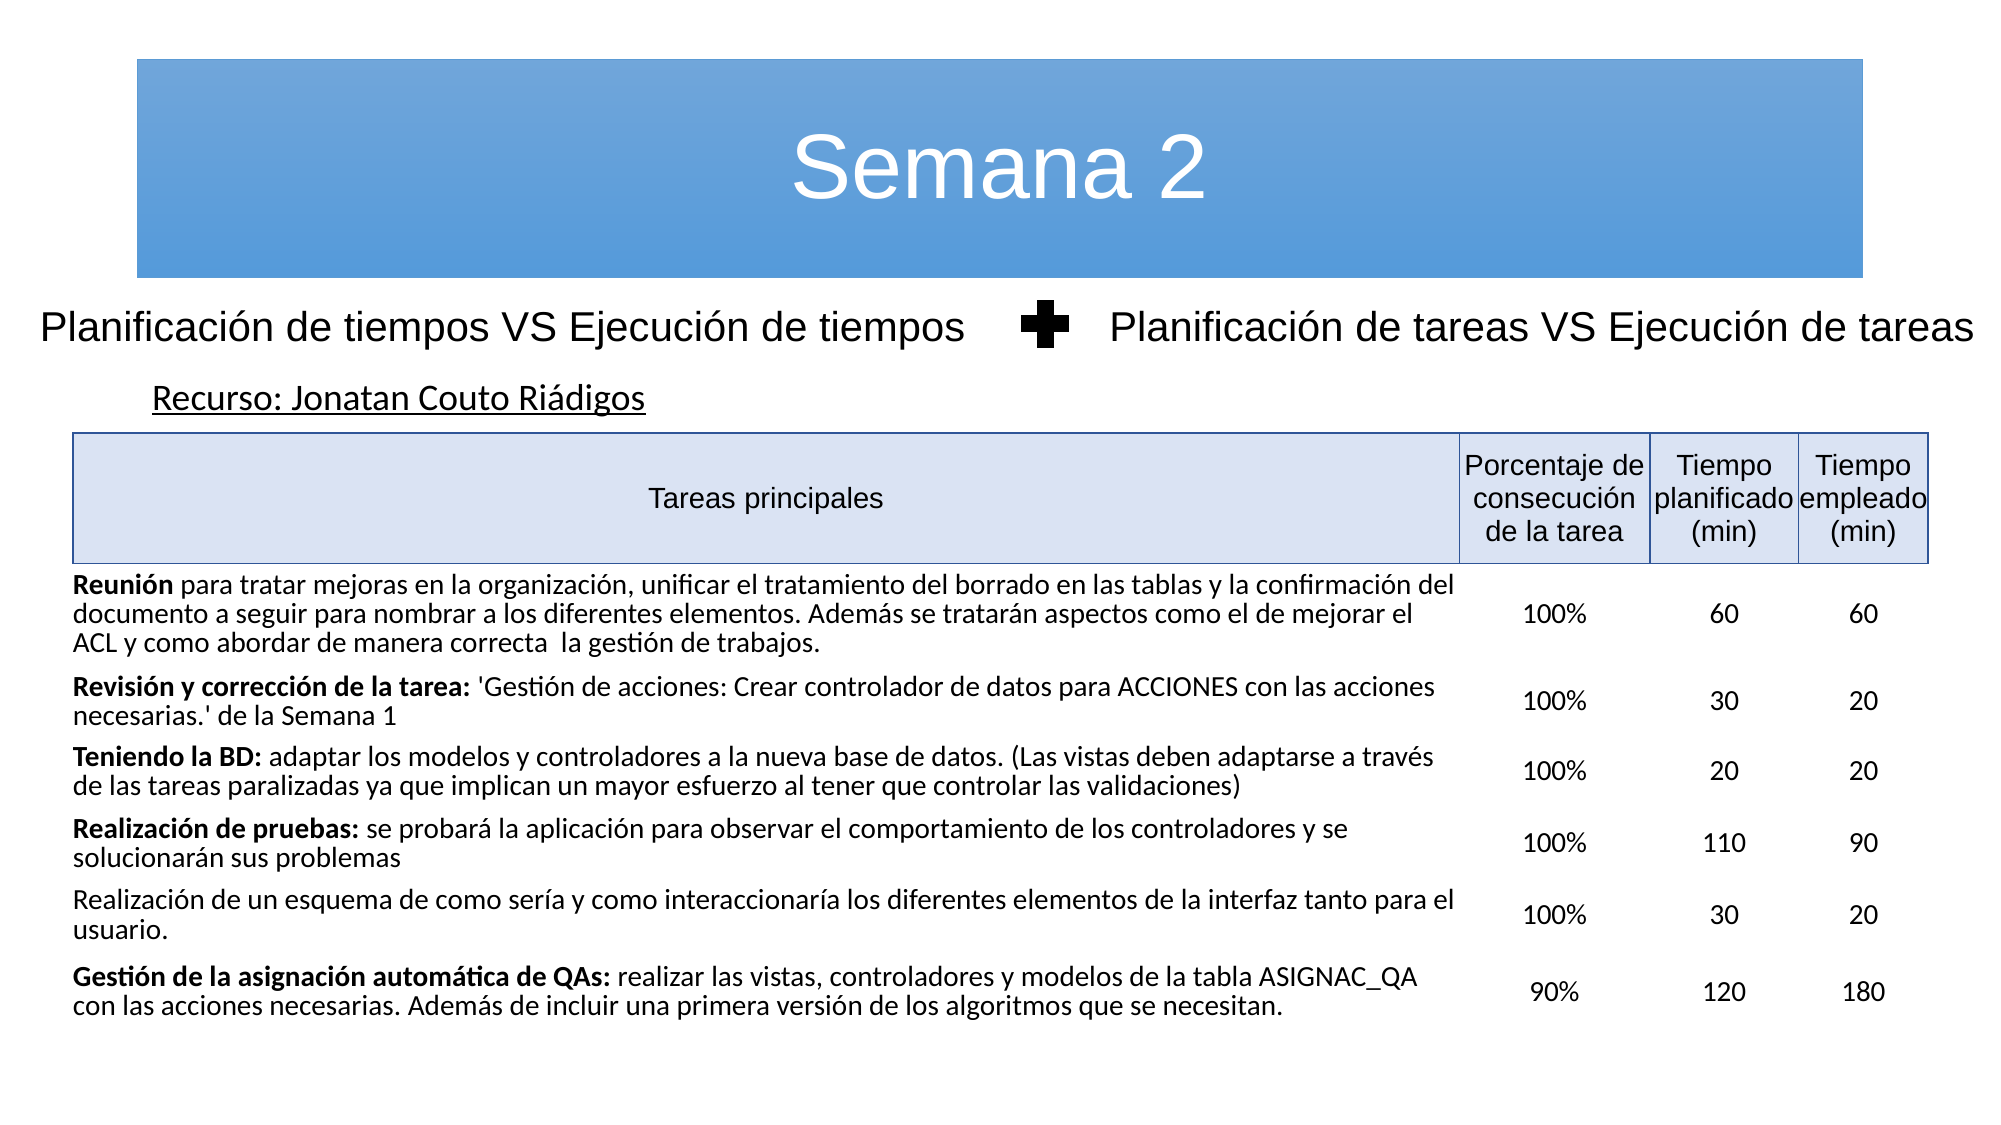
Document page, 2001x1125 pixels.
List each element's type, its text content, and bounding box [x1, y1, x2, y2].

table_cell 100% [1459, 882, 1650, 952]
text_box Planificación de tiempos VS Ejecución de tiempos [25, 292, 997, 358]
text_box Planificación de tareas VS Ejecución de tareas [1094, 292, 2000, 358]
table_cell 110 [1650, 808, 1799, 882]
table_cell 60 [1799, 564, 1928, 668]
table_header Tiempo empleado (min) [1799, 434, 1927, 563]
table_cell 90% [1459, 952, 1650, 1035]
table_cell 100% [1459, 738, 1650, 808]
table_header Tiempo planificado (min) [1651, 434, 1798, 563]
table_cell 20 [1650, 738, 1799, 808]
table_header Tareas principales [74, 434, 1459, 563]
table_cell Reunión para tratar mejoras en la organización, unificar el tratamiento del borrado en las tablas y la confirmación del documento a seguir para nombrar a los diferentes elementos. Además se tratarán aspectos como el de mejorar el ACL y como abordar de manera correcta la gestión de trabajos. [73, 564, 1459, 668]
table_cell 100% [1459, 564, 1650, 668]
table_cell 120 [1650, 952, 1799, 1035]
table_cell Realización de un esquema de como sería y como interaccionaría los diferentes elementos de la interfaz tanto para el usuario. [73, 882, 1459, 952]
title Semana 2 [137, 59, 1863, 278]
table_cell 20 [1799, 738, 1928, 808]
table_cell 20 [1799, 882, 1928, 952]
table_cell 180 [1799, 952, 1928, 1035]
table_cell 60 [1650, 564, 1799, 668]
text_box Recurso: Jonatan Couto Riádigos [137, 365, 689, 426]
table_header Porcentaje de consecución de la tarea [1460, 434, 1649, 563]
table_cell 30 [1650, 882, 1799, 952]
table_cell Realización de pruebas: se probará la aplicación para observar el comportamiento de los controladores y se solucionarán sus problemas [73, 808, 1459, 882]
table_cell 30 [1650, 668, 1799, 738]
table_cell Revisión y corrección de la tarea: 'Gestión de acciones: Crear controlador de datos para ACCIONES con las acciones necesarias.' de la Semana 1 [73, 668, 1459, 738]
table_cell 20 [1799, 668, 1928, 738]
table_cell 100% [1459, 668, 1650, 738]
table_cell Teniendo la BD: adaptar los modelos y controladores a la nueva base de datos. (Las vistas deben adaptarse a través de las tareas paralizadas ya que implican un mayor esfuerzo al tener que controlar las validaciones) [73, 738, 1459, 808]
table_cell Gestión de la asignación automática de QAs: realizar las vistas, controladores y modelos de la tabla ASIGNAC_QA con las acciones necesarias. Además de incluir una primera versión de los algoritmos que se necesitan. [73, 952, 1459, 1035]
table_cell 100% [1459, 808, 1650, 882]
text_box [1021, 300, 1069, 348]
table_cell 90 [1799, 808, 1928, 882]
